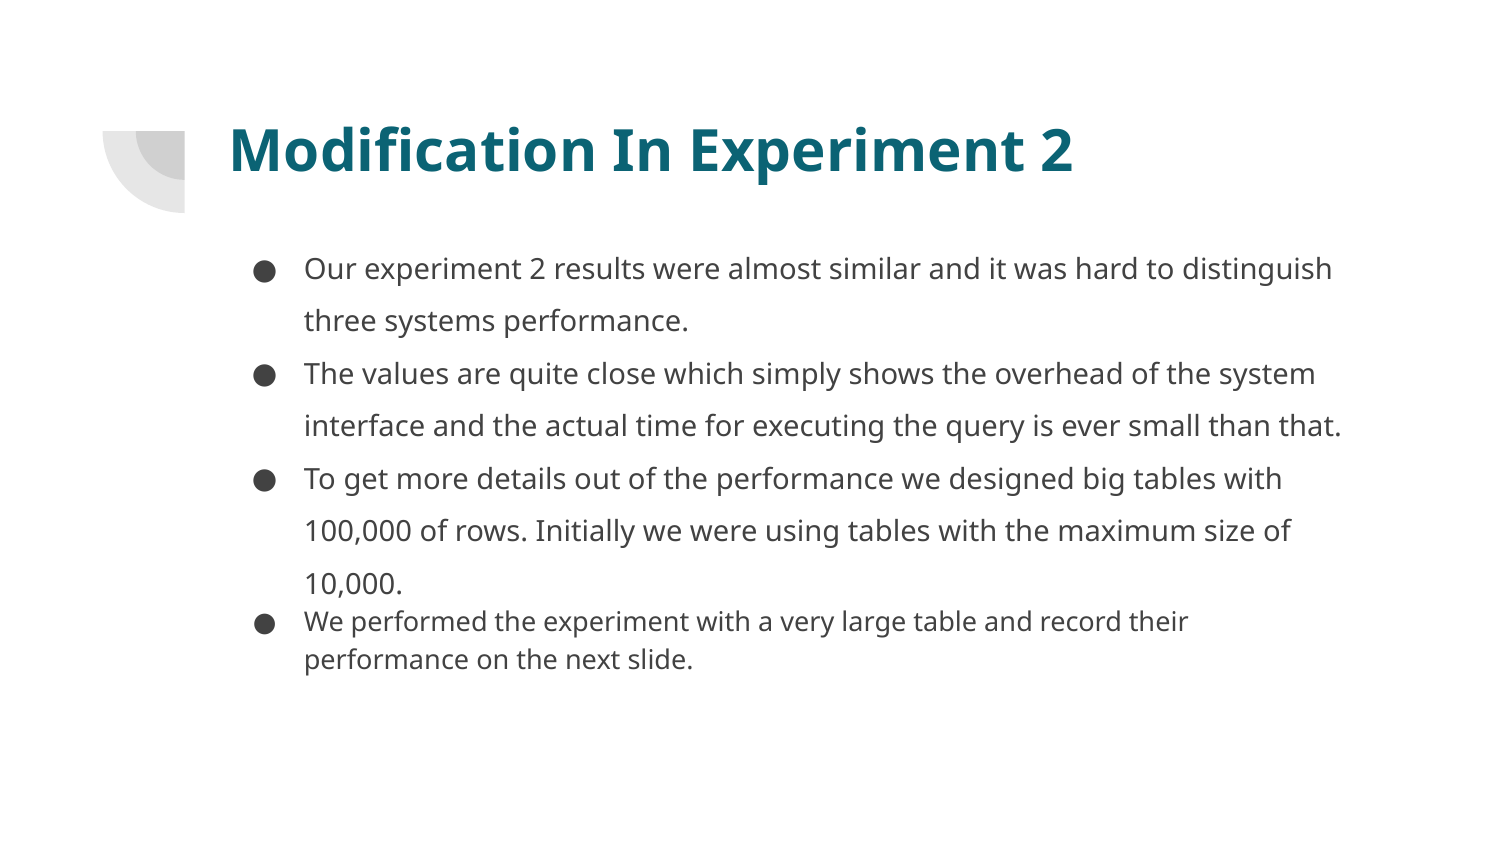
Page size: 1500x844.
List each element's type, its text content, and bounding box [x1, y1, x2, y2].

list Our experiment 2 results were almost similar and it was hard to distinguish three systems performance. The values are quite close which simply shows the overhead of the system interface and the actual time for executing the query is ever small than that. To get more details out of the performance we designed big tables with 100,000 of rows. Initially we were using tables with the maximum size of 10,000. We performed the experiment with a very large table and record their performance on the next slide. [213, 217, 1368, 744]
title Modification In Experiment 2 [213, 98, 1368, 217]
